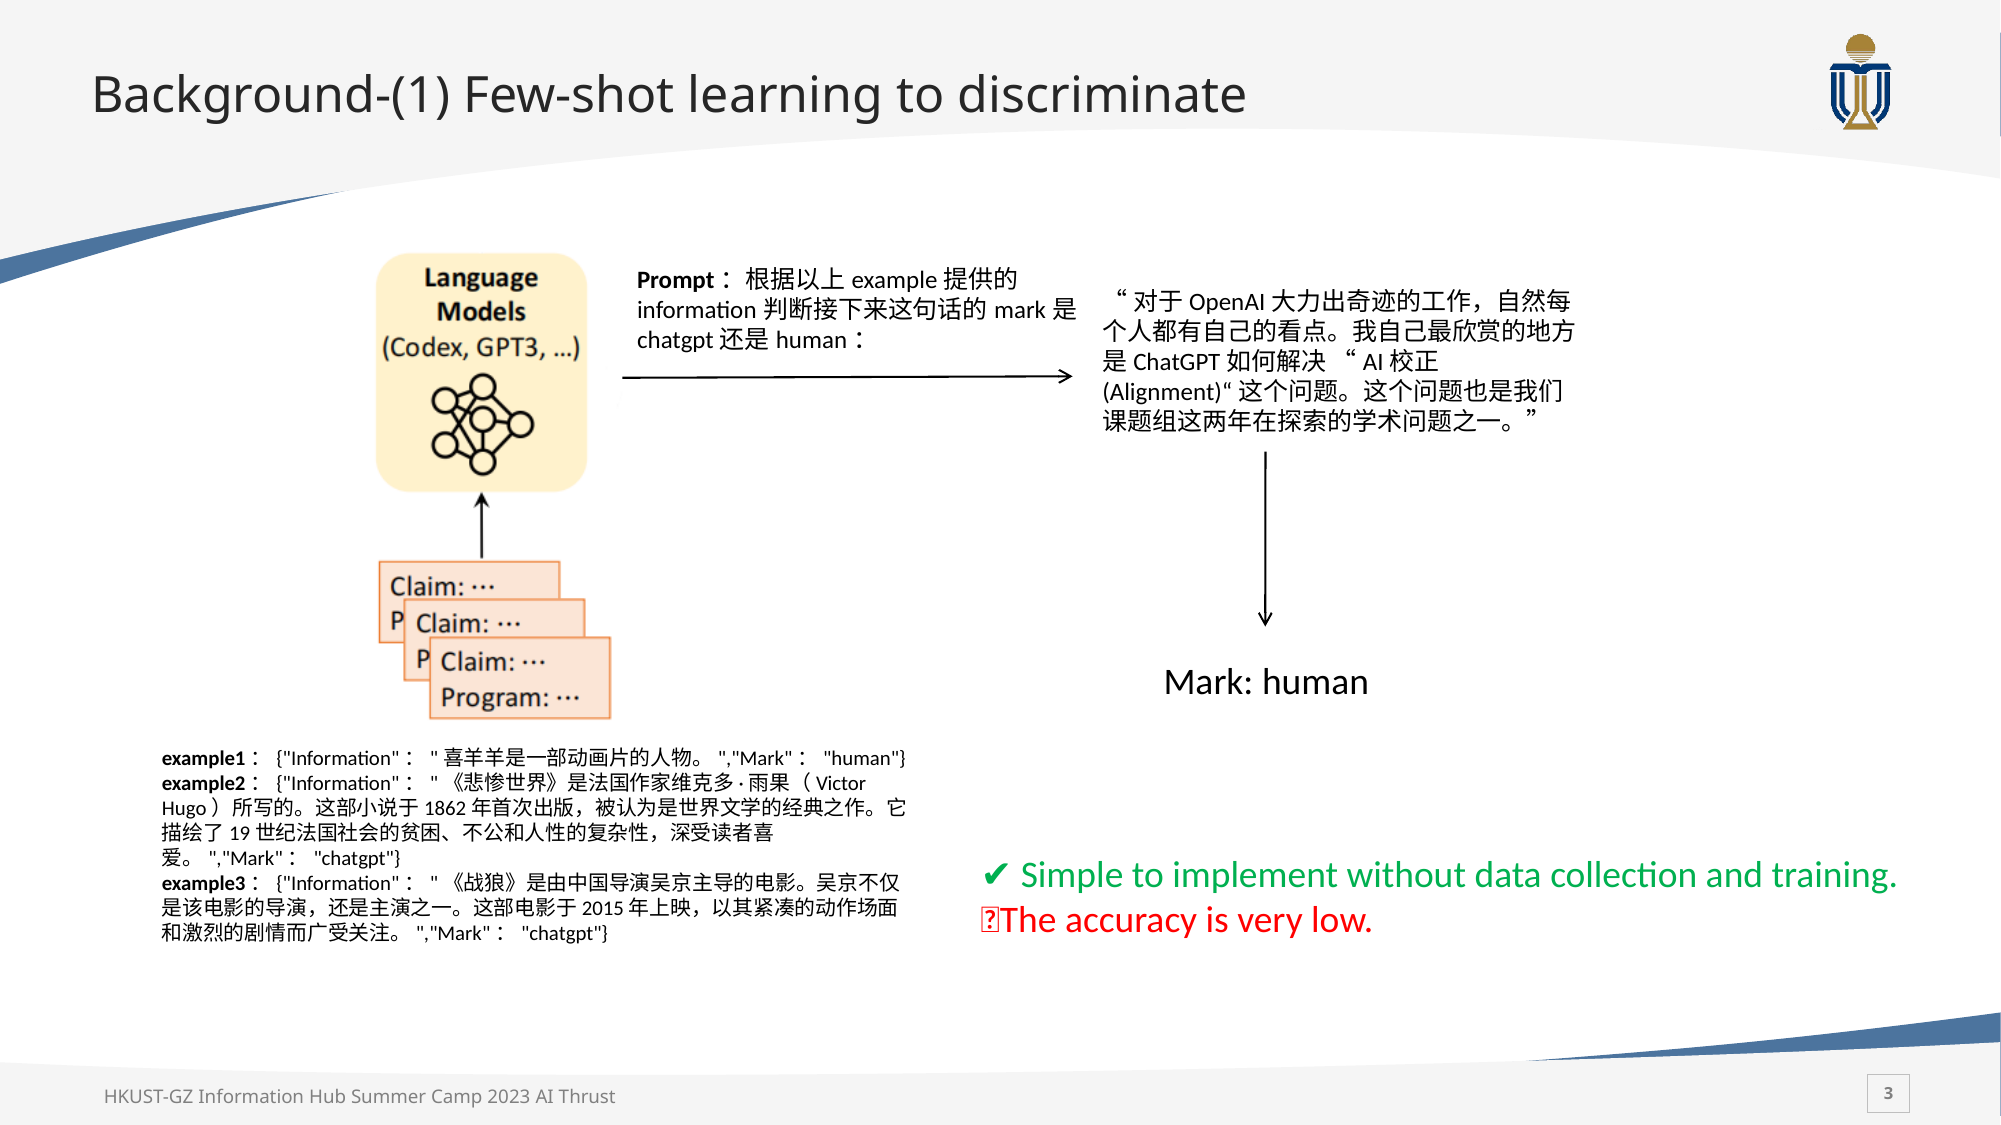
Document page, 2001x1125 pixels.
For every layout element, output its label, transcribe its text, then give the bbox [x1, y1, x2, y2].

text_box Mark: human [1087, 649, 1446, 710]
title Background-(1) Few-shot learning to discriminate [79, 57, 1880, 146]
picture [1812, 33, 1909, 130]
text_box ✔ Simple to implement without data collection and training. ❌The accuracy is very low.️ [966, 842, 1921, 948]
text_box Prompt：根据以上example提供的information判断接下来这句话的mark是chatgpt还是human： [635, 256, 1099, 361]
text_box “对于OpenAI大力出奇迹的工作，自然每个人都有自己的看点。我自己最欣赏的地方是ChatGPT如何解决 “AI校正(Alignment)“这个问题。这个问题也是我们课题组这两年在探索的学术问题之一。” [1087, 278, 1597, 452]
text_box example1：{"Information"："喜羊羊是一部动画片的人物。","Mark"："human"} example2：{"Information"："《悲惨世界》是法国作家维克多·雨果（Victor Hugo）所写的。这部小说于1862年首次出版，被认为是世界文学的经典之作。它描绘了19世纪法国社会的贫困、不公和人性的复杂性，深受读者喜爱。","Mark"："chatgpt"} example3：{"Information"："《战狼》是由中国导演吴京主导的电影。吴京不仅是该电影的导演，还是主演之一。这部电影于2015年上映，以其紧凑的动作场面和激烈的剧情而广受关注。","Mark"："chatgpt"} [147, 737, 928, 952]
picture [353, 199, 635, 738]
